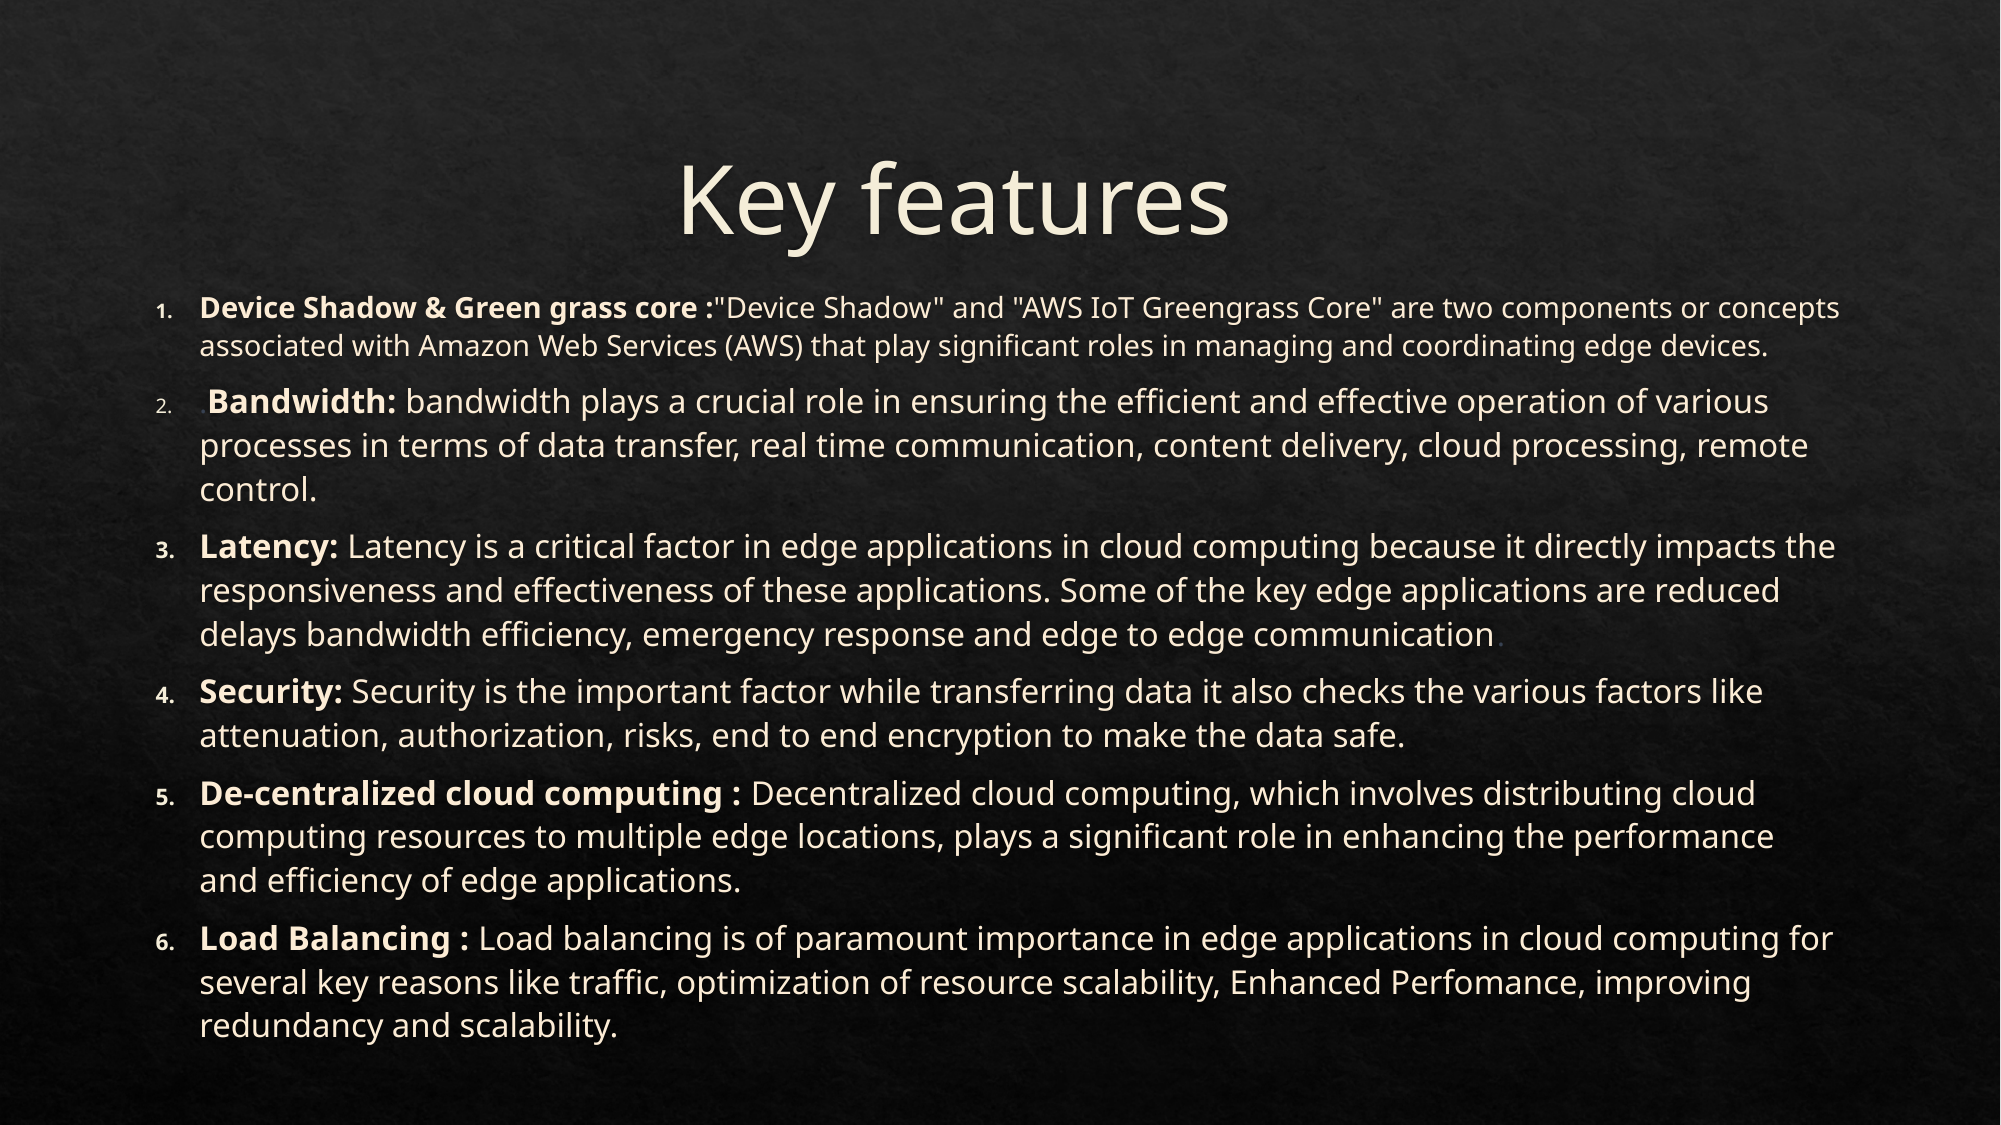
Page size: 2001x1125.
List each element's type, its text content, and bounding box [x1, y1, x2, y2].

title Key features [483, 99, 1425, 273]
list Device Shadow & Green grass core :"Device Shadow" and "AWS IoT Greengrass Core" are two components or concepts associated with Amazon Web Services (AWS) that play significant roles in managing and coordinating edge devices. .Bandwidth: bandwidth plays a crucial role in ensuring the efficient and effective operation of various processes in terms of data transfer, real time communication, content delivery, cloud processing, remote control. Latency: Latency is a critical factor in edge applications in cloud computing because it directly impacts the responsiveness and effectiveness of these applications. Some of the key edge applications are reduced delays bandwidth efficiency, emergency response and edge to edge communication. Security: Security is the important factor while transferring data it also checks the various factors like attenuation, authorization, risks, end to end encryption to make the data safe. De-centralized cloud computing : Decentralized cloud computing, which involves distributing cloud computing resources to multiple edge locations, plays a significant role in enhancing the performance and efficiency of edge applications. Load Balancing : Load balancing is of paramount importance in edge applications in cloud computing for several key reasons like traffic, optimization of resource scalability, Enhanced Perfomance, improving redundancy and scalability. [135, 277, 1859, 1074]
